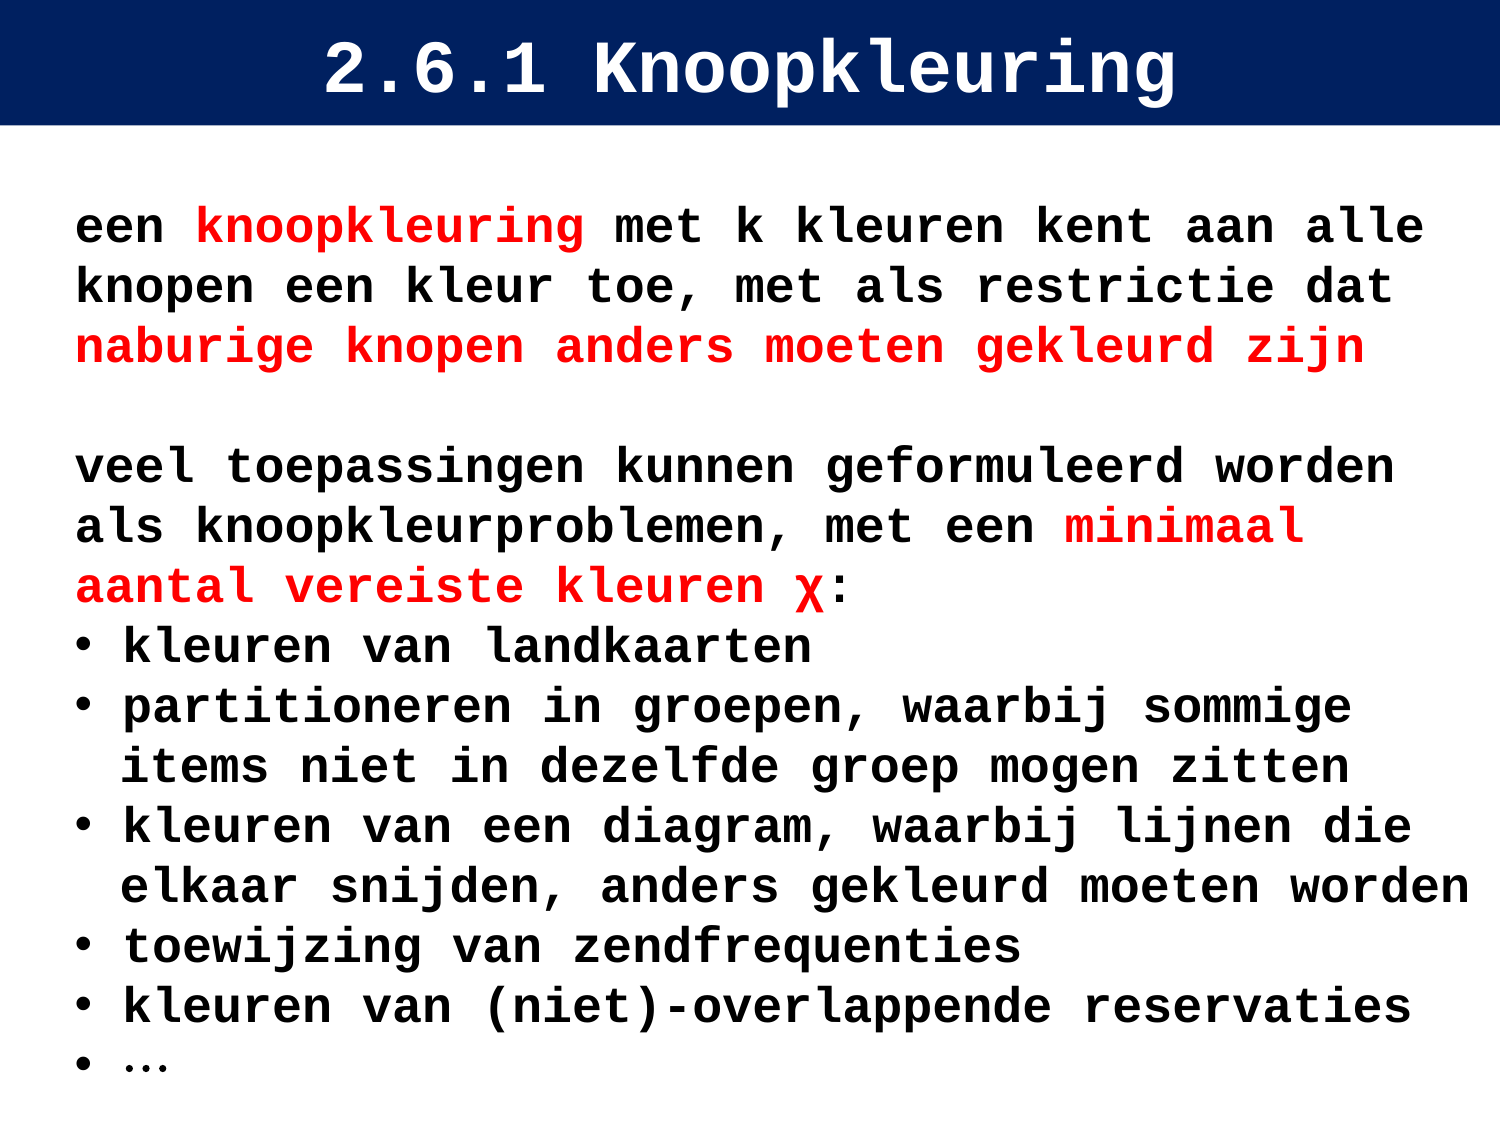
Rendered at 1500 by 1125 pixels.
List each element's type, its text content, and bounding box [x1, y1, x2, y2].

title 2.6.1 Knoopkleuring [0, 0, 1500, 125]
list een knoopkleuring met k kleuren kent aan alle knopen een kleur toe, met als restrictie dat naburige knopen anders moeten gekleurd zijn veel toepassingen kunnen geformuleerd worden als knoopkleurproblemen, met een minimaal aantal vereiste kleuren χ: kleuren van landkaarten partitioneren in groepen, waarbij sommige items niet in dezelfde groep mogen zitten kleuren van een diagram, waarbij lijnen die elkaar snijden, anders gekleurd moeten worden toewijzing van zendfrequenties kleuren van (niet)-overlappende reservaties  [0, 125, 1500, 1125]
